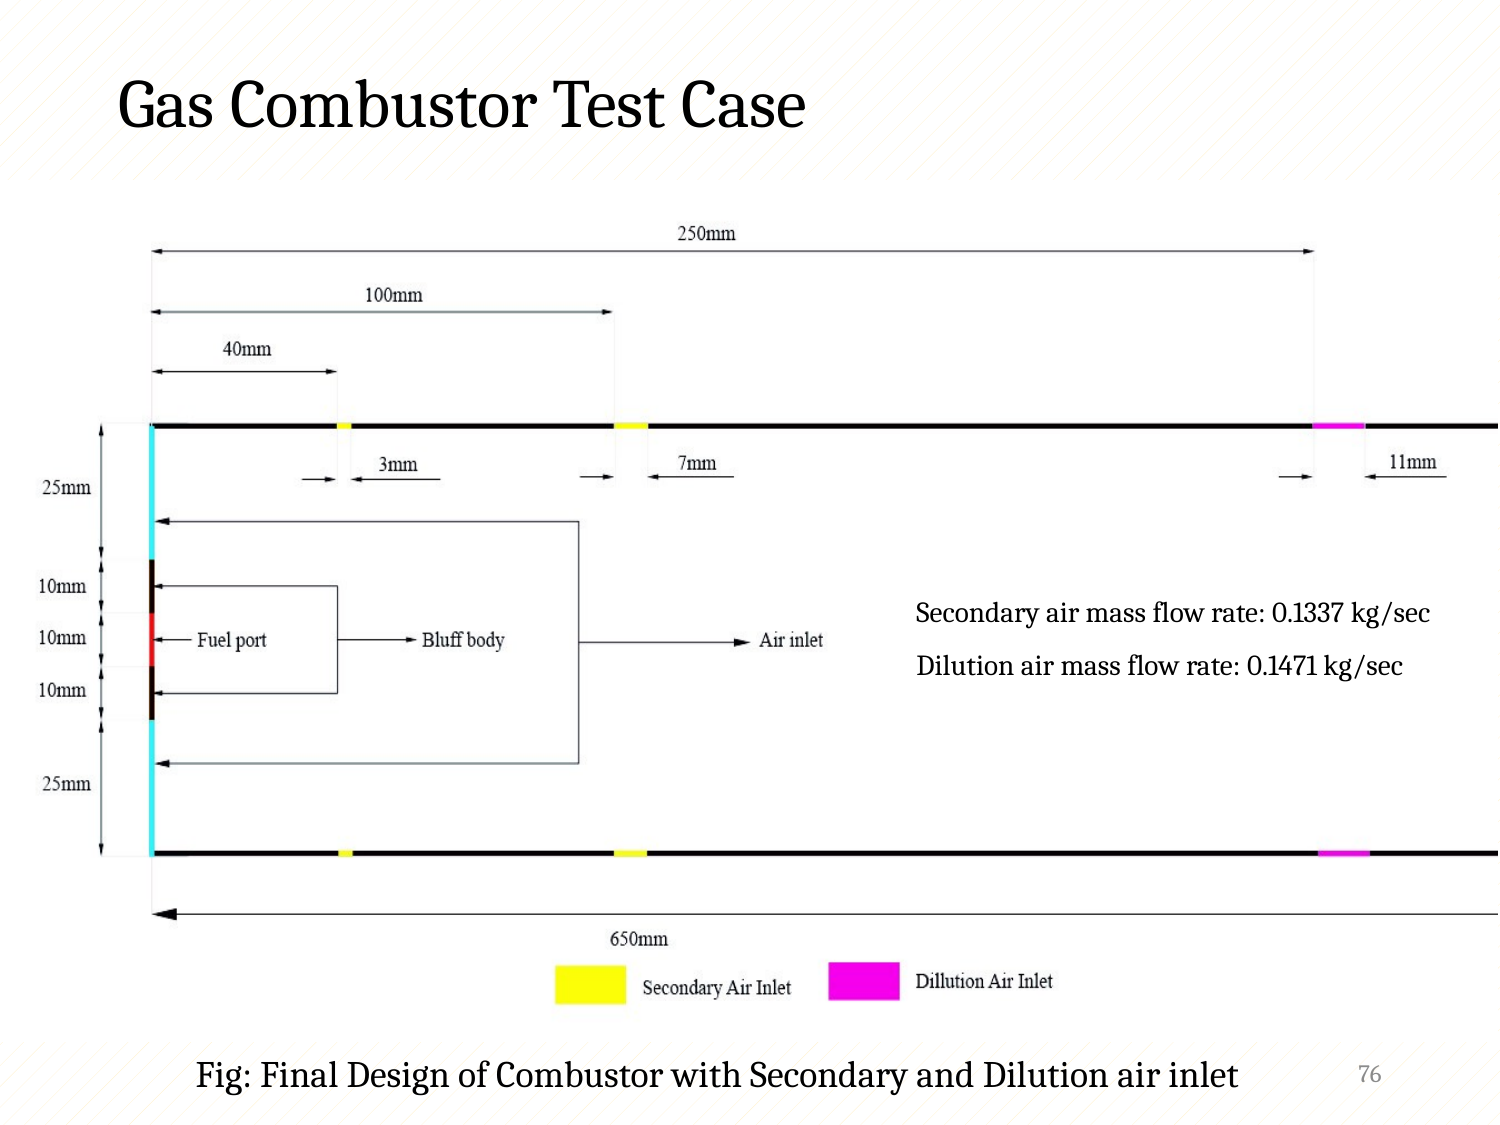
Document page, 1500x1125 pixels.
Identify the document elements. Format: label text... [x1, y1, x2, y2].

text_box Fig: Final Design of Combustor with Secondary and Dilution air inlet [180, 1043, 1318, 1103]
slide_number 76 [1318, 1043, 1397, 1103]
title Gas Combustor Test Case [103, 59, 1397, 180]
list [0, 180, 1498, 1043]
